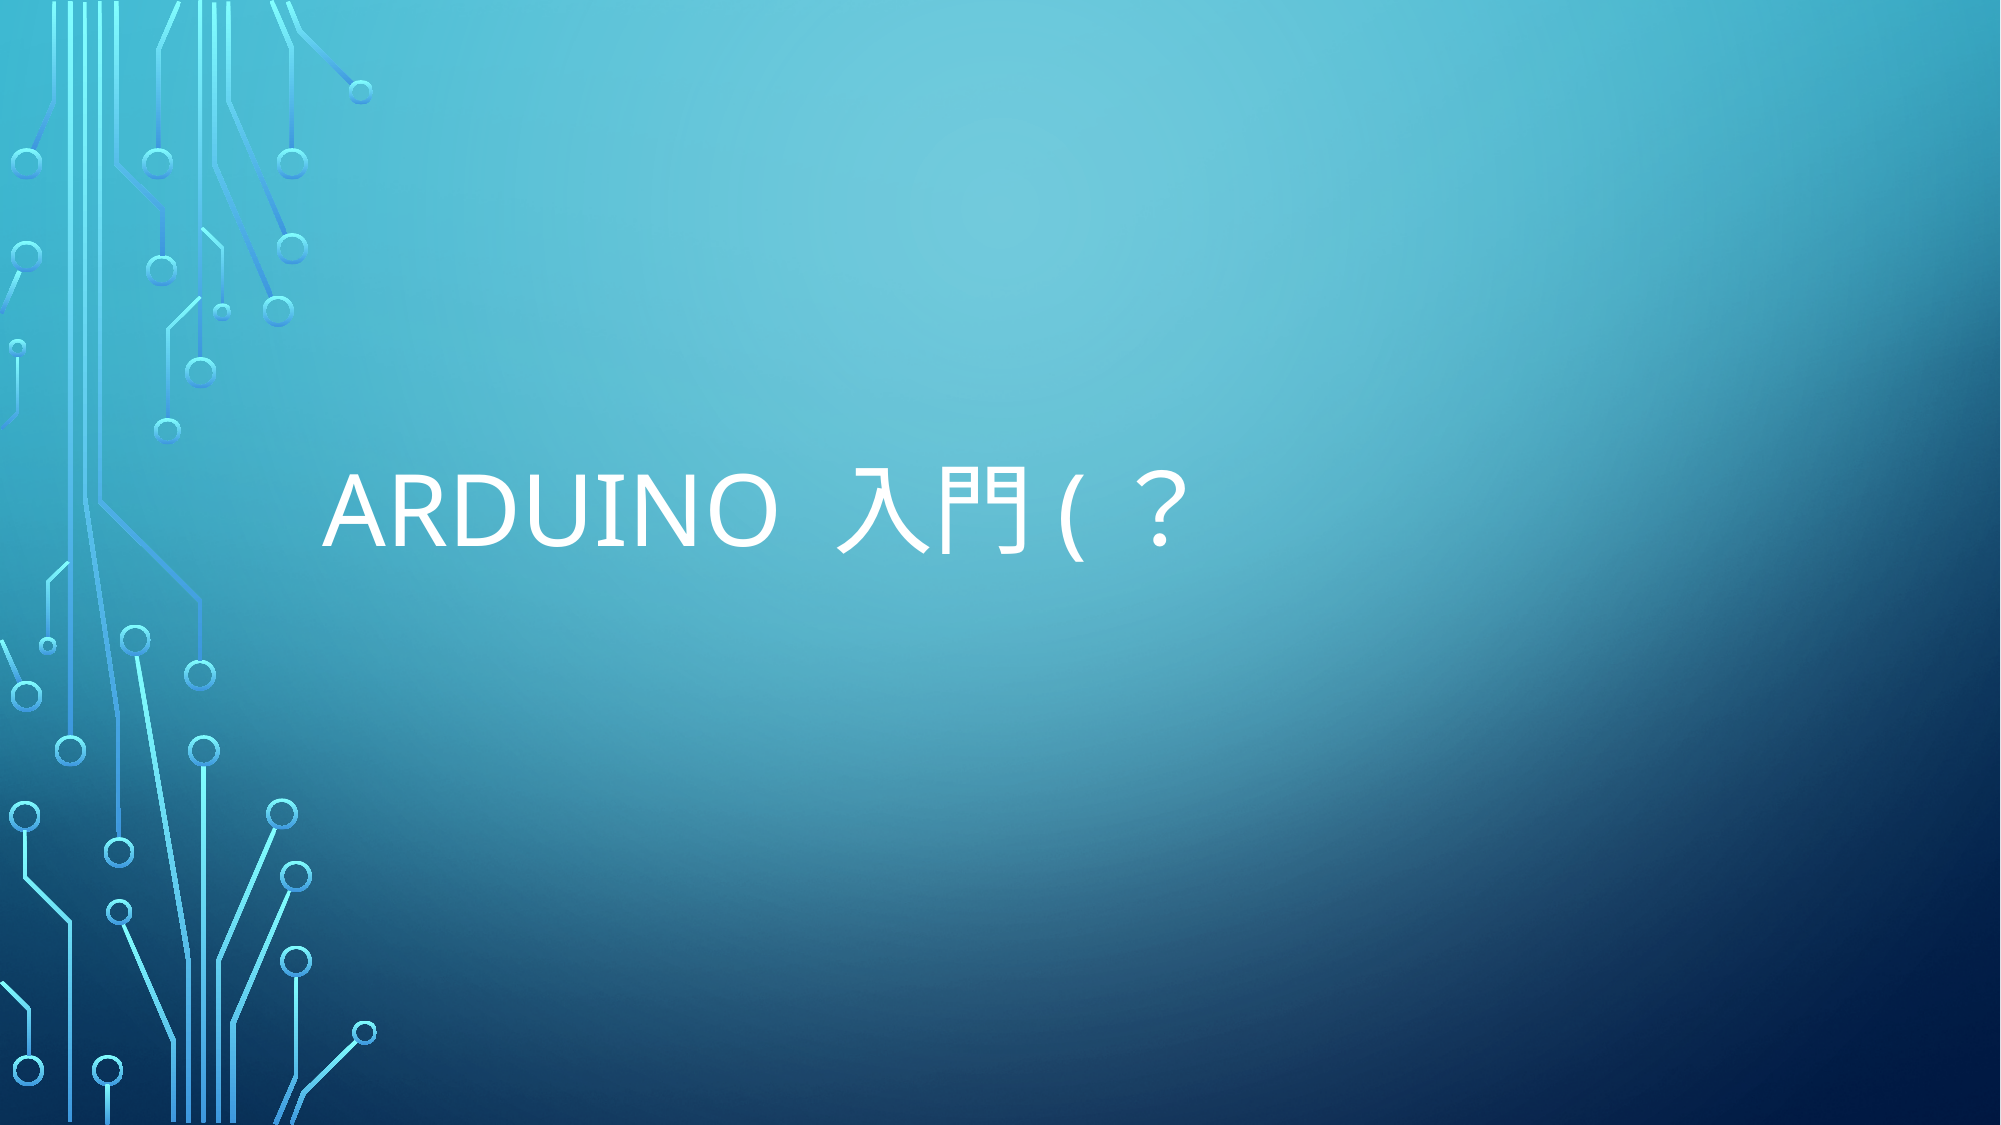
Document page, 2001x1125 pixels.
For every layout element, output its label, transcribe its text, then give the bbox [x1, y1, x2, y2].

title ArduinO 入門(？ [307, 184, 1750, 576]
